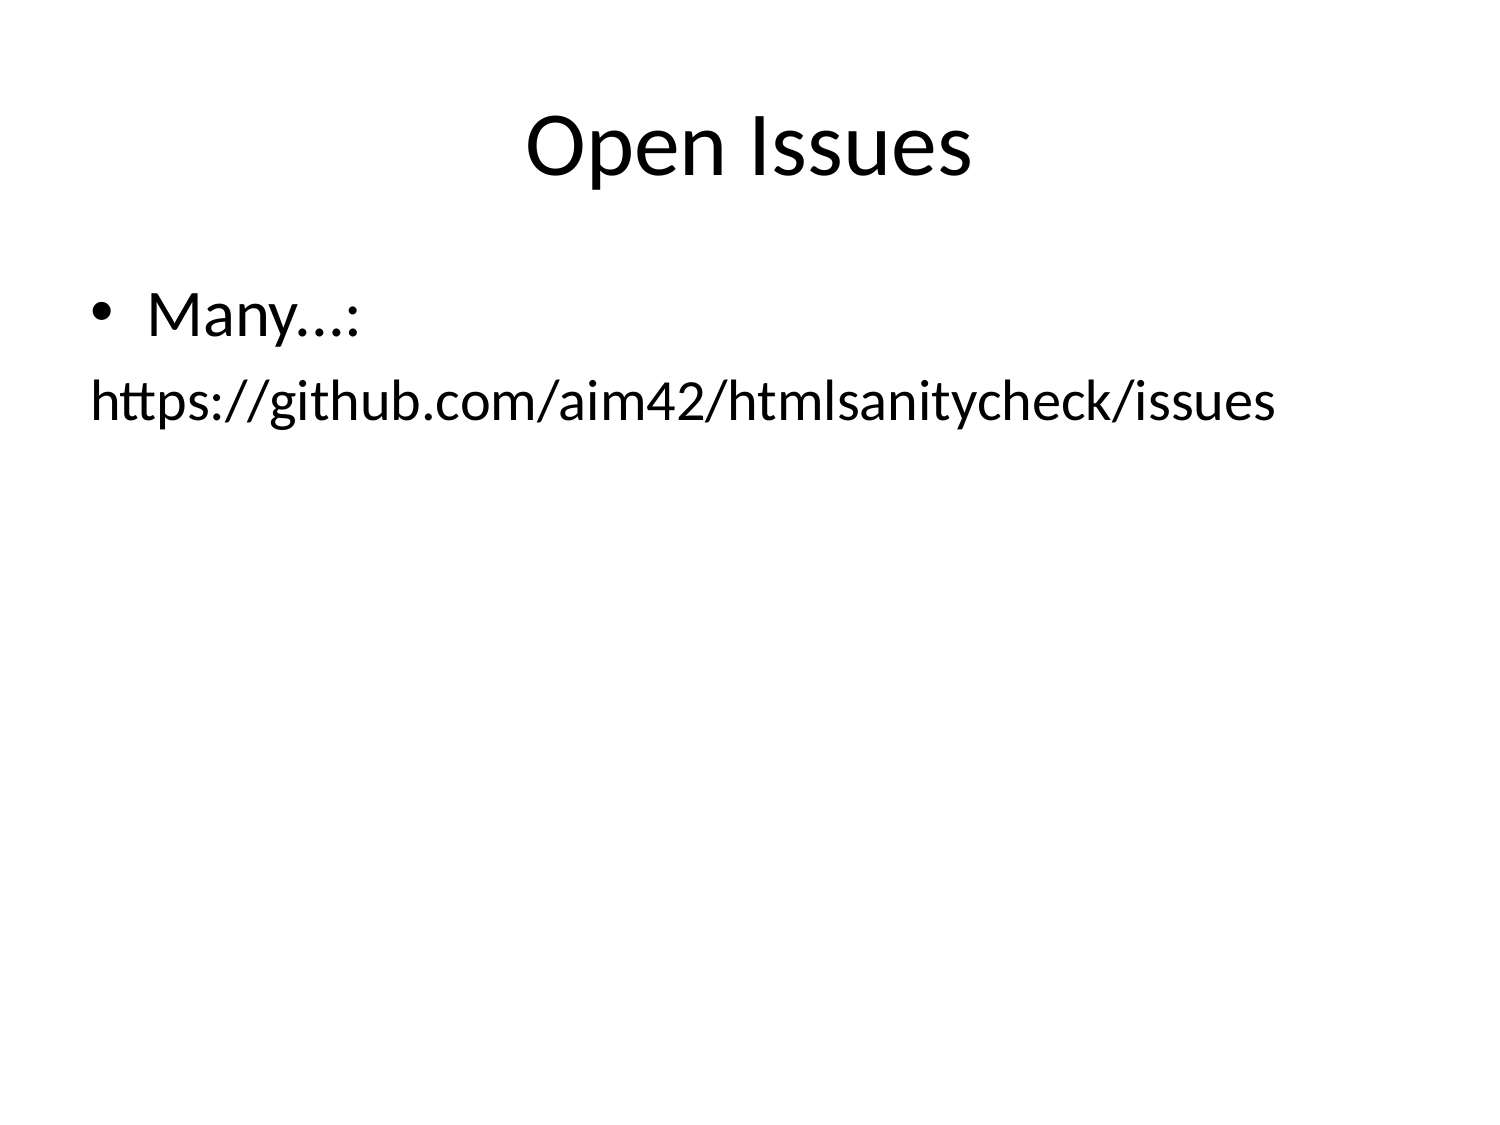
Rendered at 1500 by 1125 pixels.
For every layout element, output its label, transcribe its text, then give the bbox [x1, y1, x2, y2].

list Many...: https://github.com/aim42/htmlsanitycheck/issues [75, 262, 1425, 1005]
title Open Issues [75, 45, 1425, 233]
